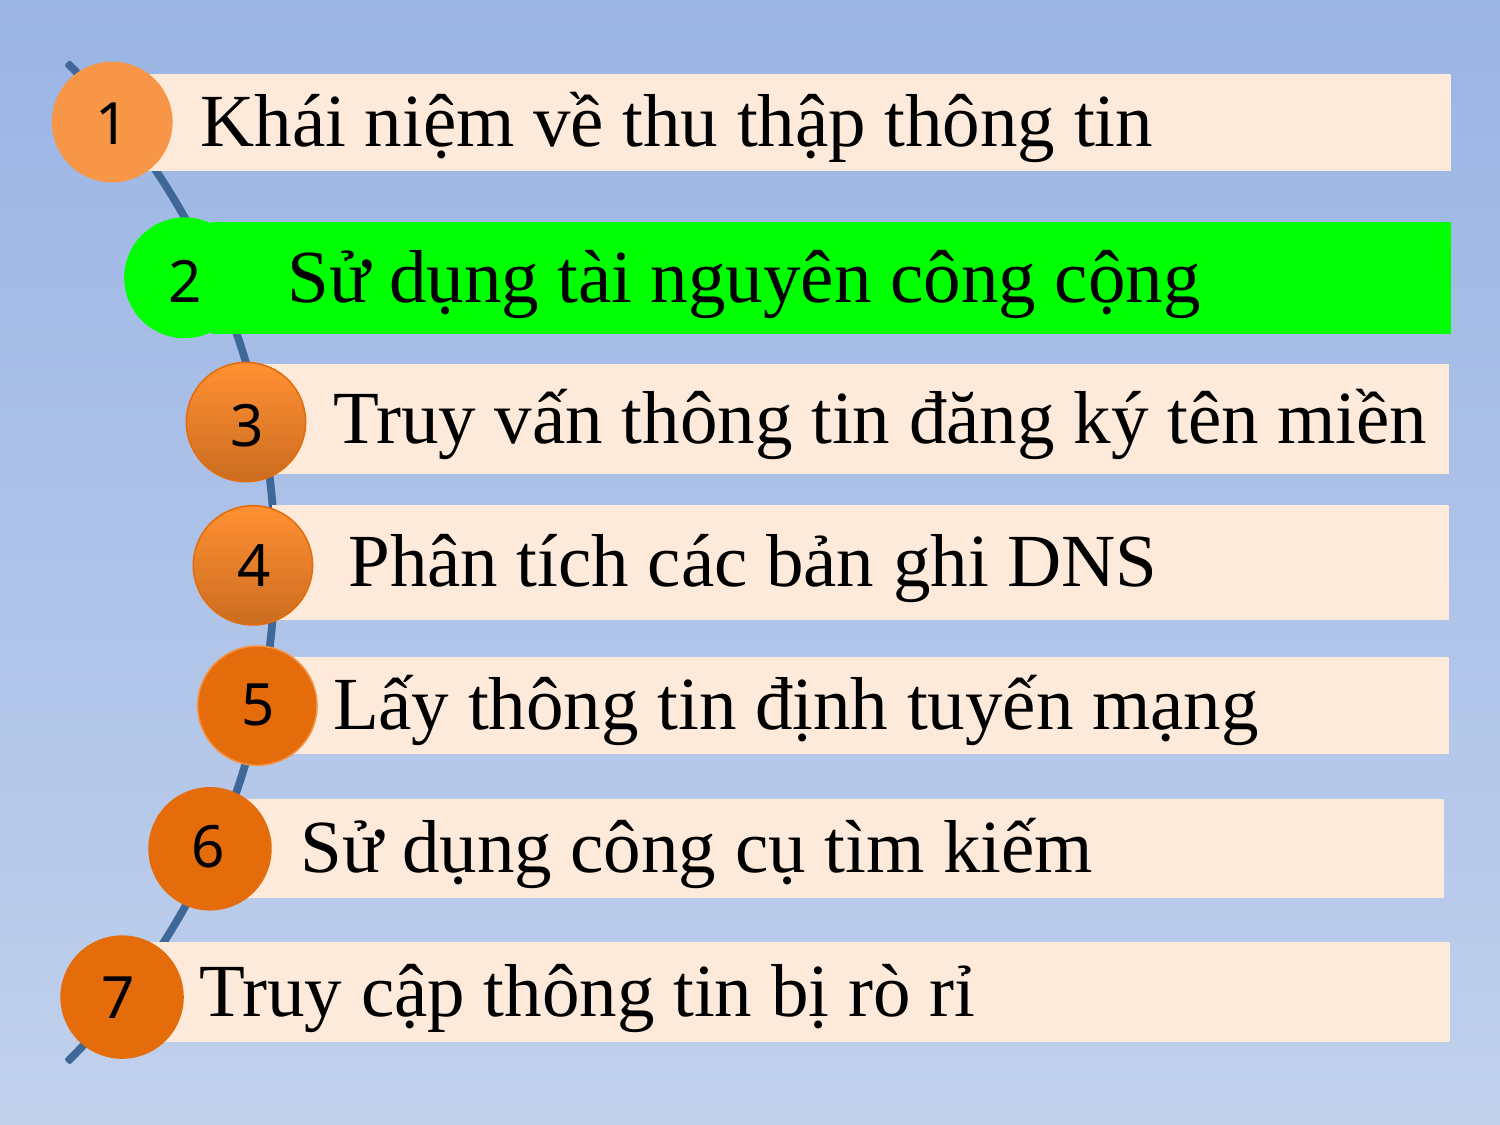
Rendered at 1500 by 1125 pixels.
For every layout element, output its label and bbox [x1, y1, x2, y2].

list [49, 37, 1463, 1088]
